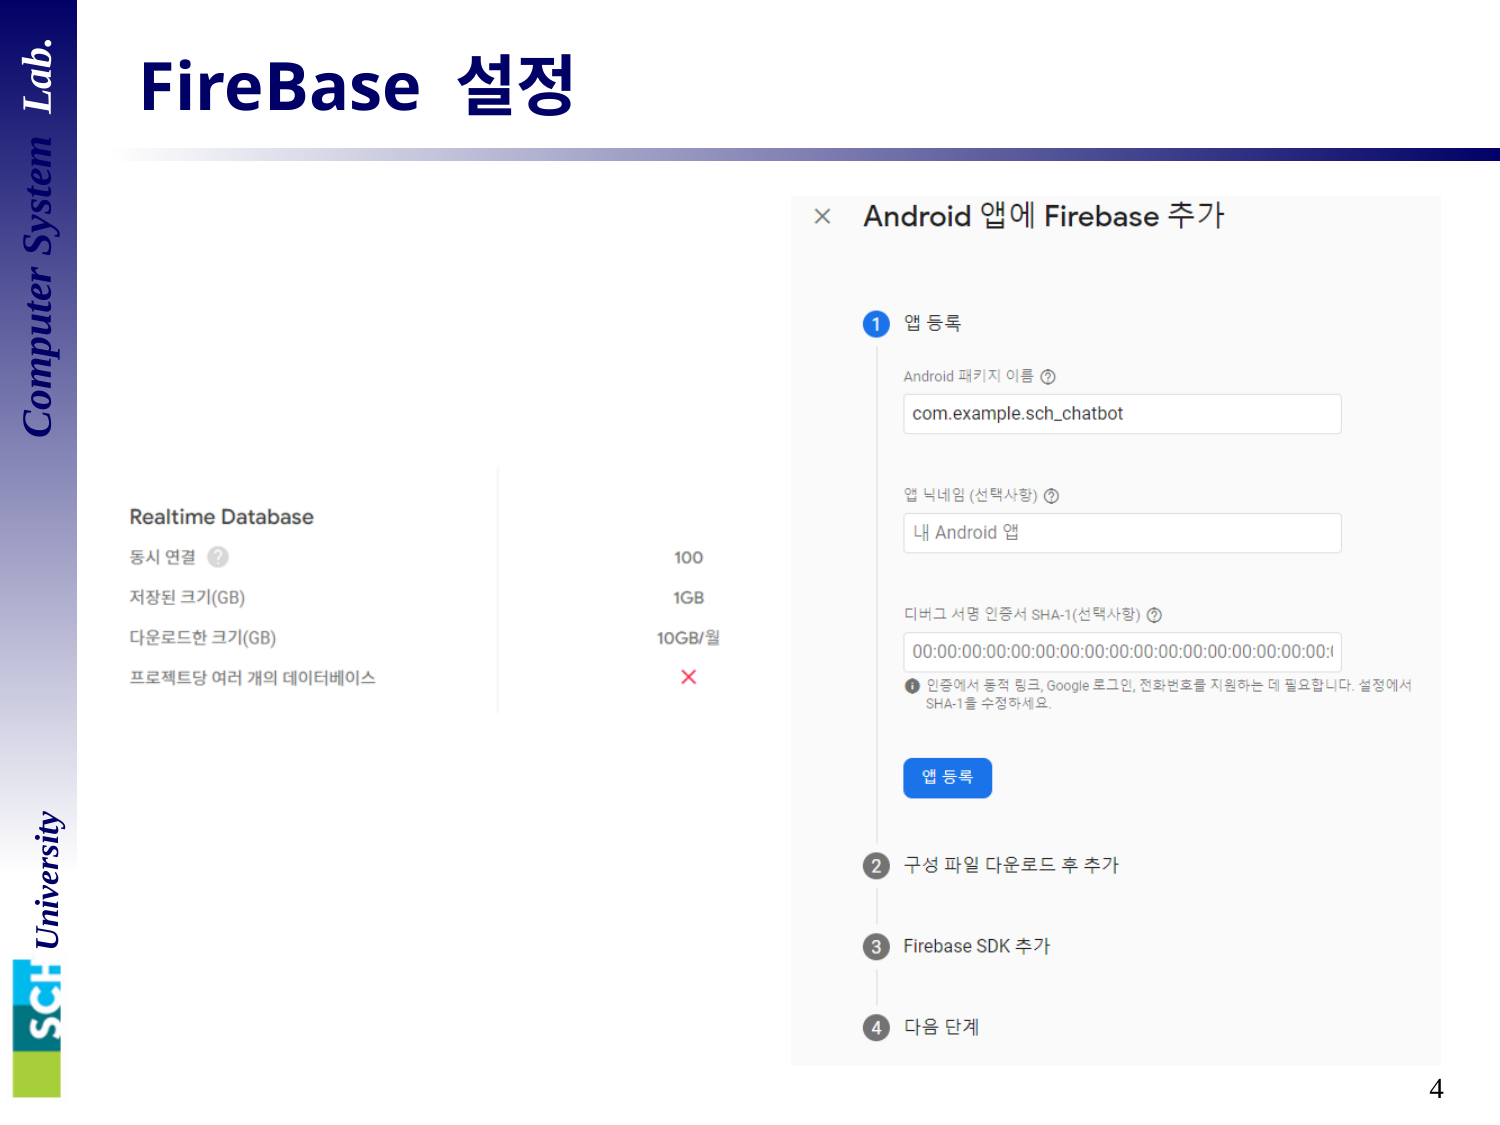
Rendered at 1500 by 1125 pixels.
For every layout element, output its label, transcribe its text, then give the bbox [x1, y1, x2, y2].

picture [5, 952, 69, 1104]
picture [114, 195, 1442, 1067]
title FireBase 설정 [123, 25, 1460, 143]
